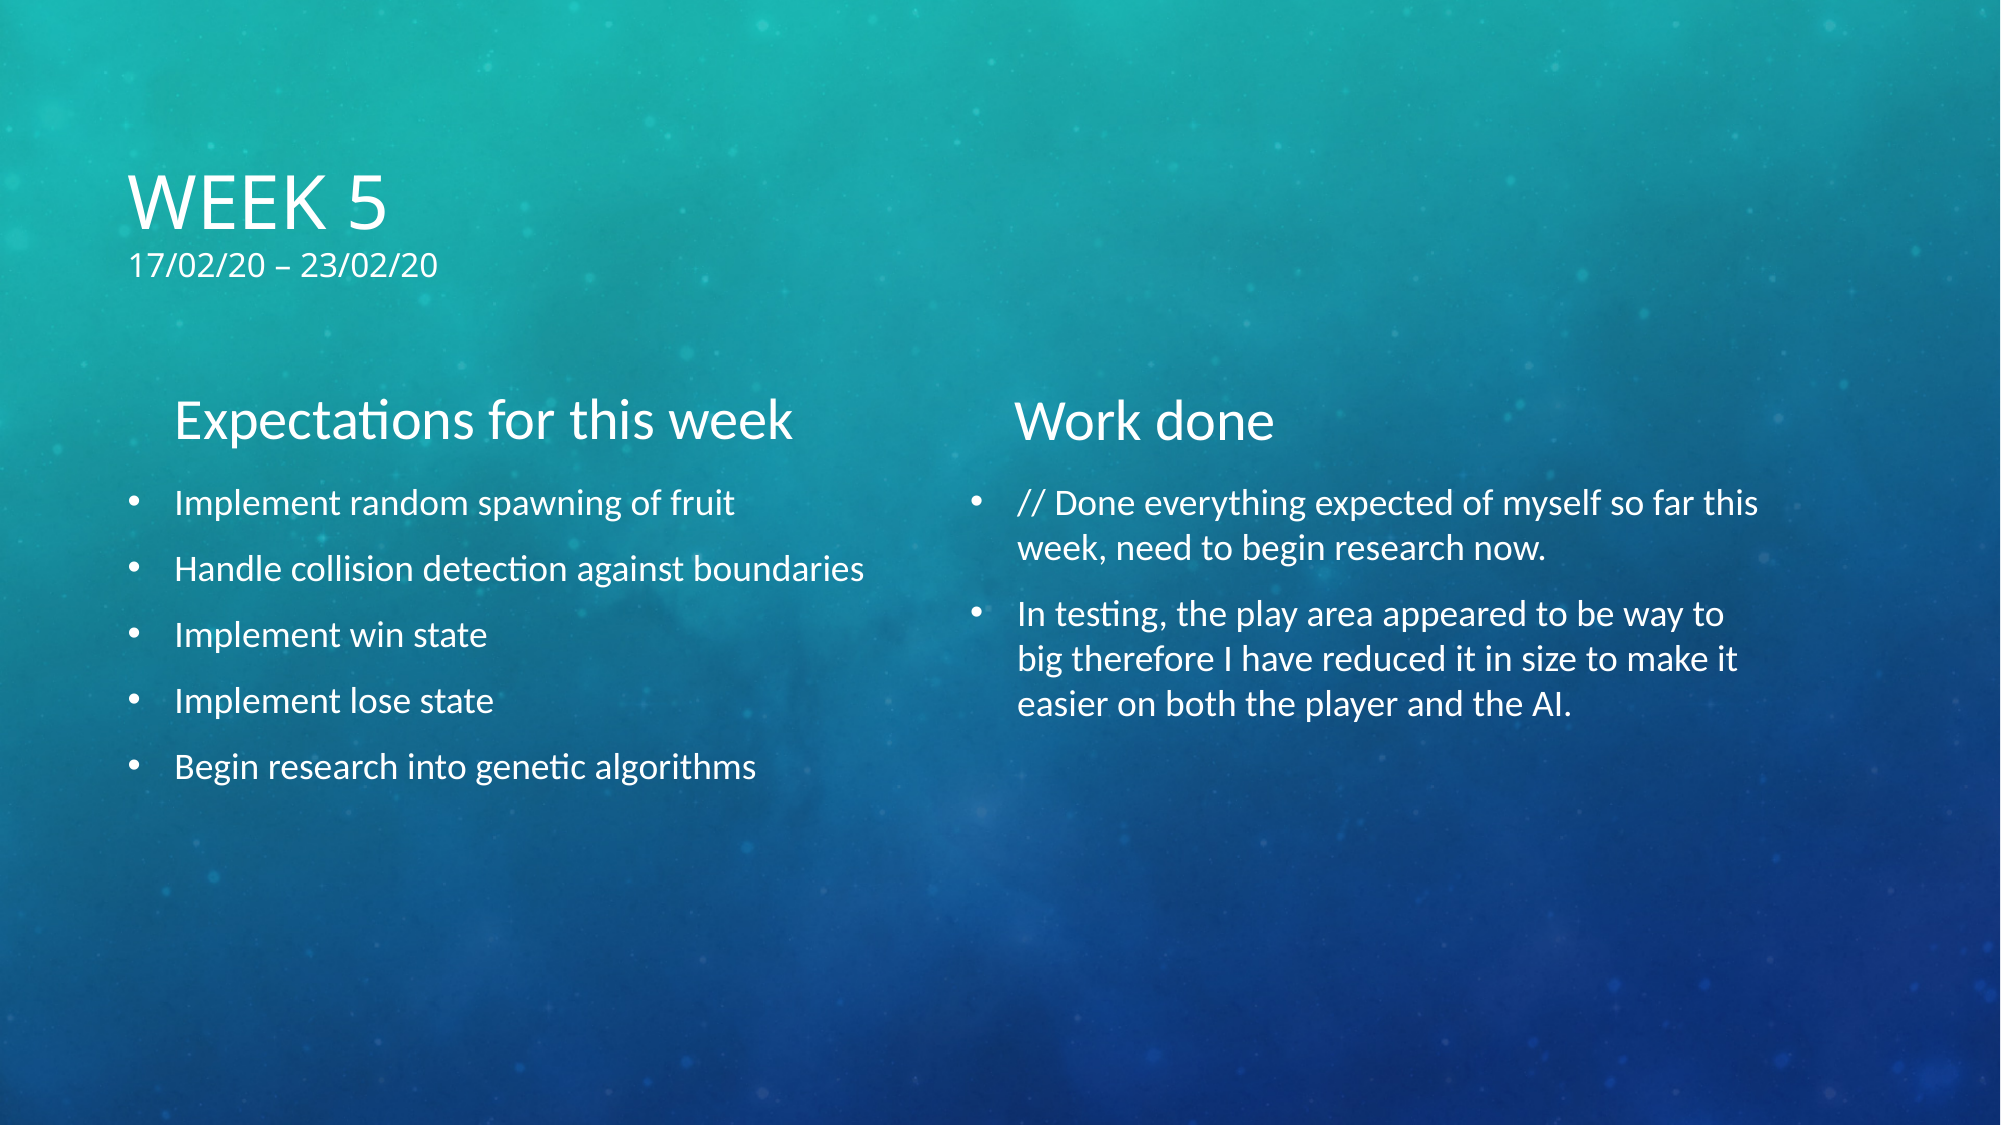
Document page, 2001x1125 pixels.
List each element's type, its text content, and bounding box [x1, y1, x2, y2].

title Week 5 17/02/20 – 23/02/20 [112, 99, 1775, 339]
list // Done everything expected of myself so far this week, need to begin research now. In testing, the play area appeared to be way to big therefore I have reduced it in size to make it easier on both the player and the AI. [955, 470, 1775, 950]
list Work done [999, 365, 1775, 460]
picture [0, 0, 2001, 1125]
list Expectations for this week [159, 363, 933, 459]
list Implement random spawning of fruit Handle collision detection against boundaries Implement win state Implement lose state Begin research into genetic algorithms [112, 470, 933, 950]
